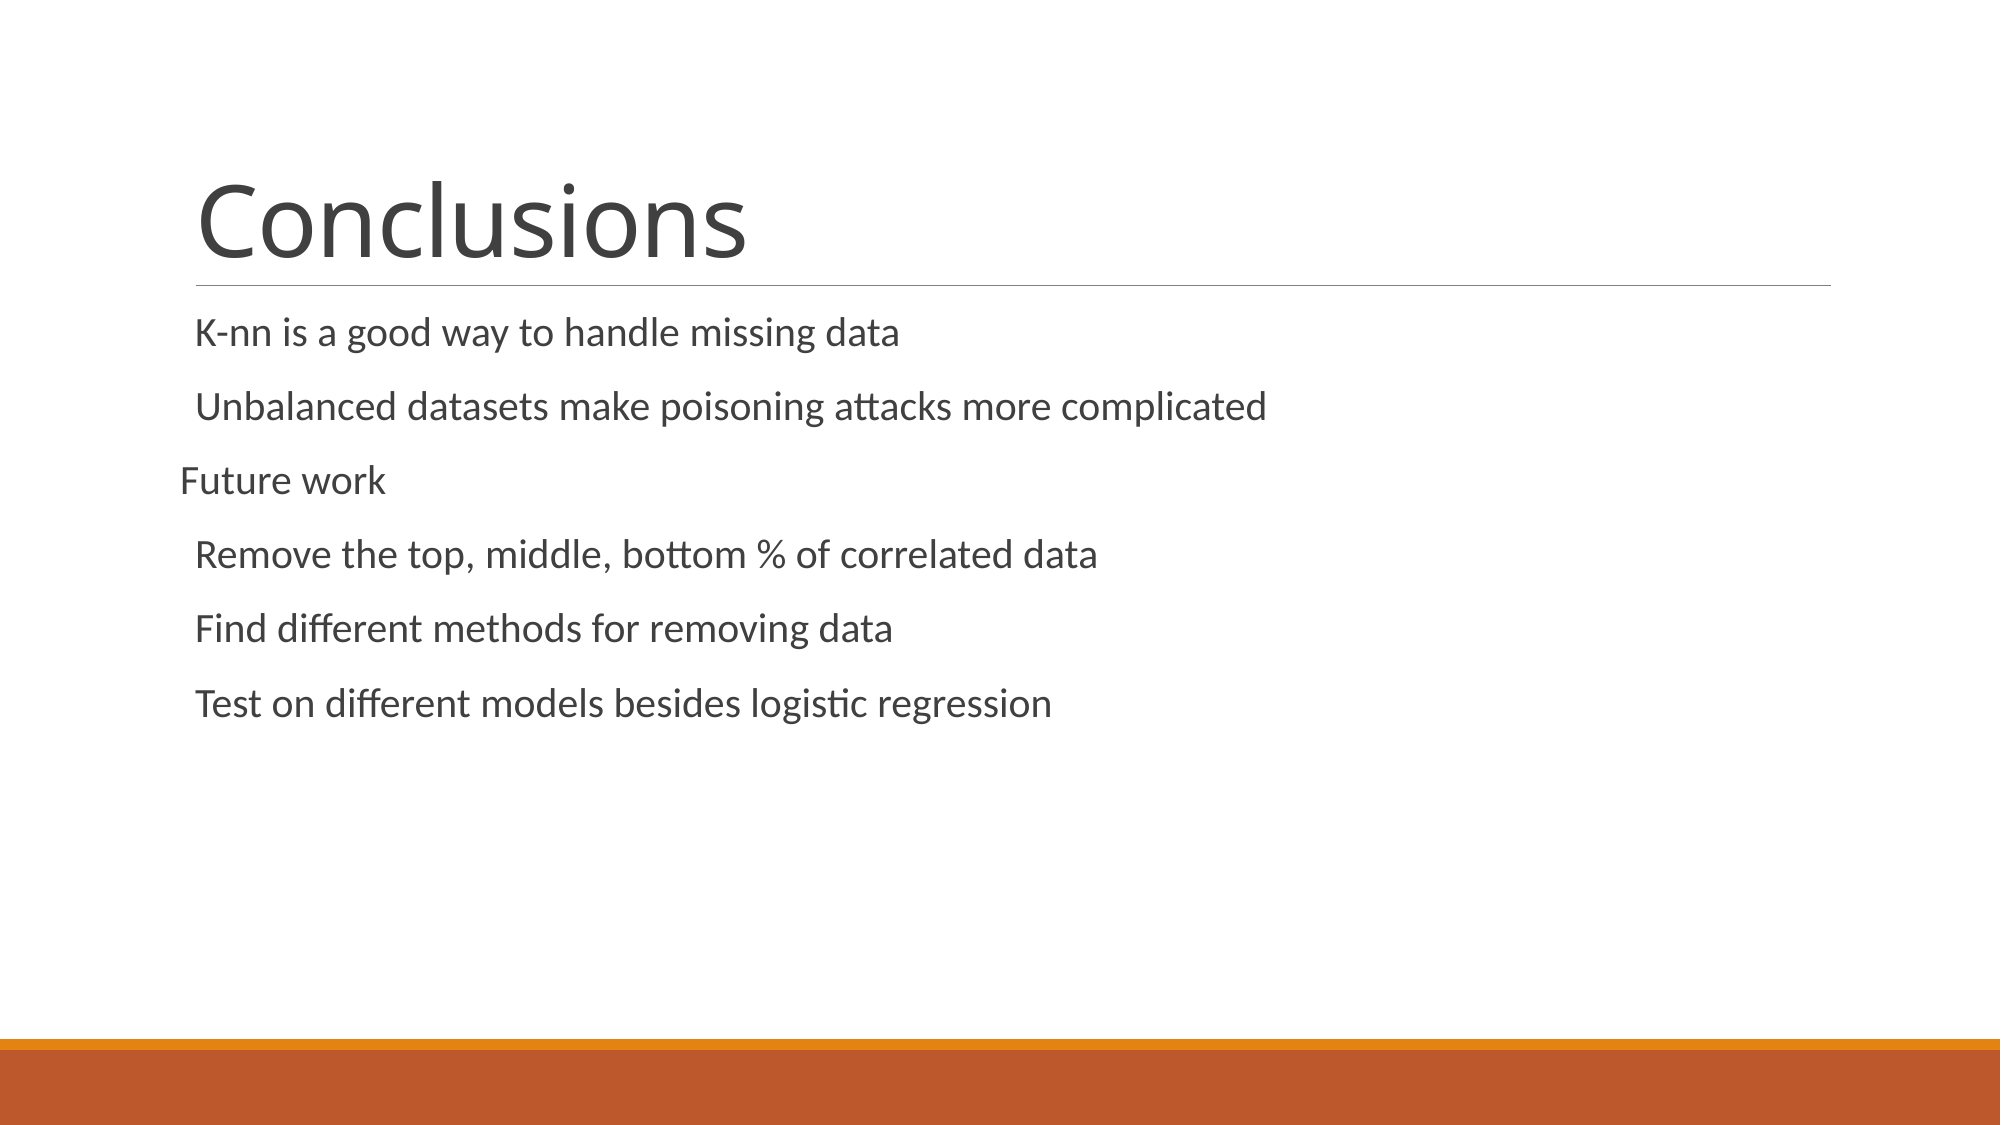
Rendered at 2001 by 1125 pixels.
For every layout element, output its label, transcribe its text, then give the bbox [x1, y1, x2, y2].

list K-nn is a good way to handle missing data Unbalanced datasets make poisoning attacks more complicated Future work Remove the top, middle, bottom % of correlated data Find different methods for removing data Test on different models besides logistic regression [180, 302, 1830, 963]
title Conclusions [180, 47, 1830, 285]
